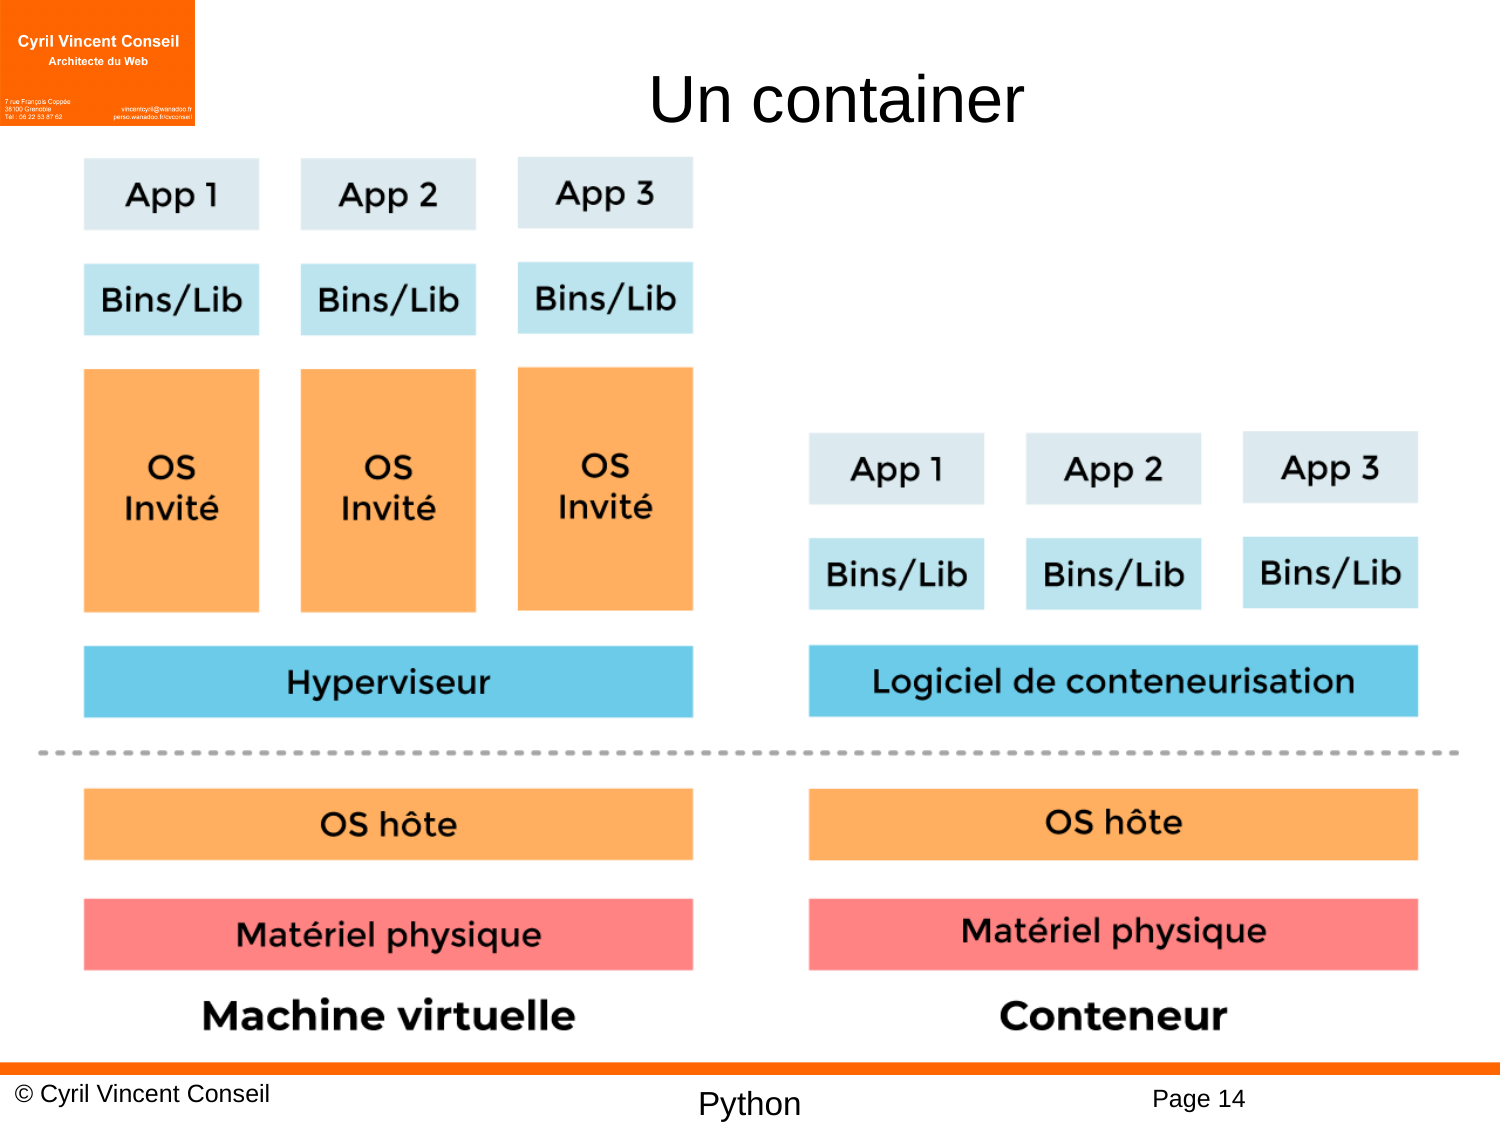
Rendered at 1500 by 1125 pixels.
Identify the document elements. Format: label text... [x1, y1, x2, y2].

picture [0, 136, 1500, 1049]
title Un container [194, 2, 1480, 135]
picture [0, 0, 195, 126]
